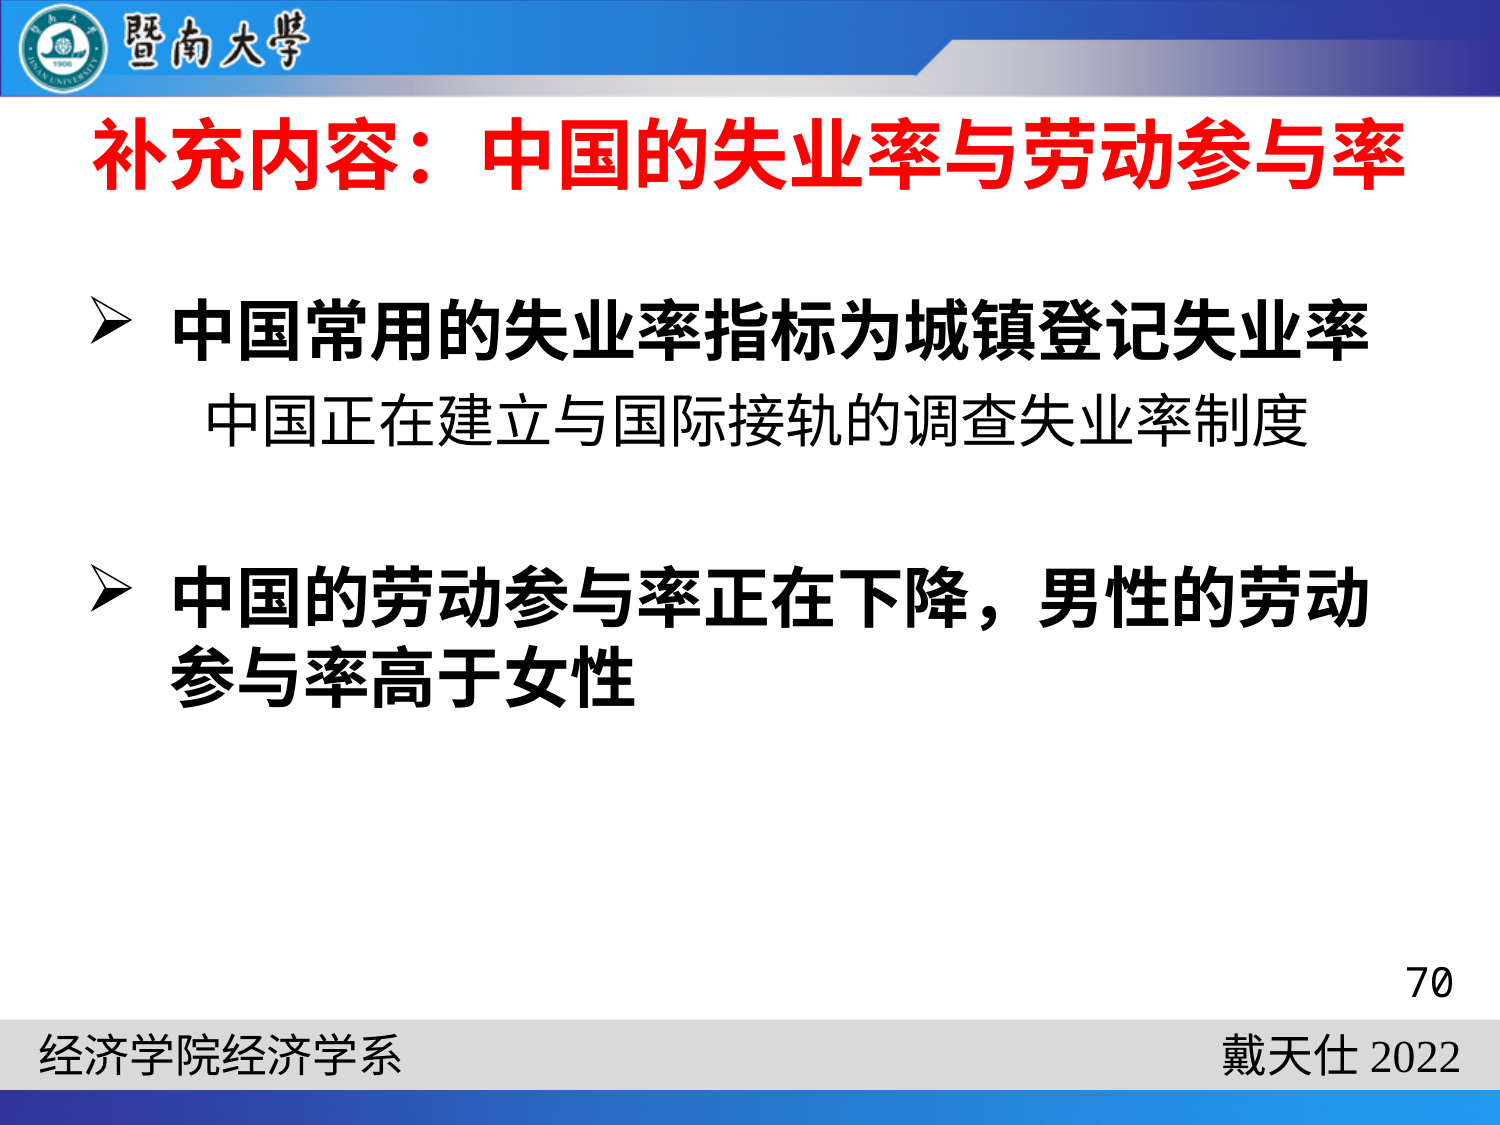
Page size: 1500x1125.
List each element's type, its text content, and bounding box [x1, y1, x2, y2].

picture [0, 0, 1500, 1019]
picture [0, 1090, 1500, 1125]
list 中国常用的失业率指标为城镇登记失业率 中国正在建立与国际接轨的调查失业率制度 中国的劳动参与率正在下降，男性的劳动参与率高于女性 [70, 280, 1421, 989]
slide_number 70 [1359, 949, 1500, 1020]
title 补充内容：中国的失业率与劳动参与率 [74, 93, 1426, 212]
